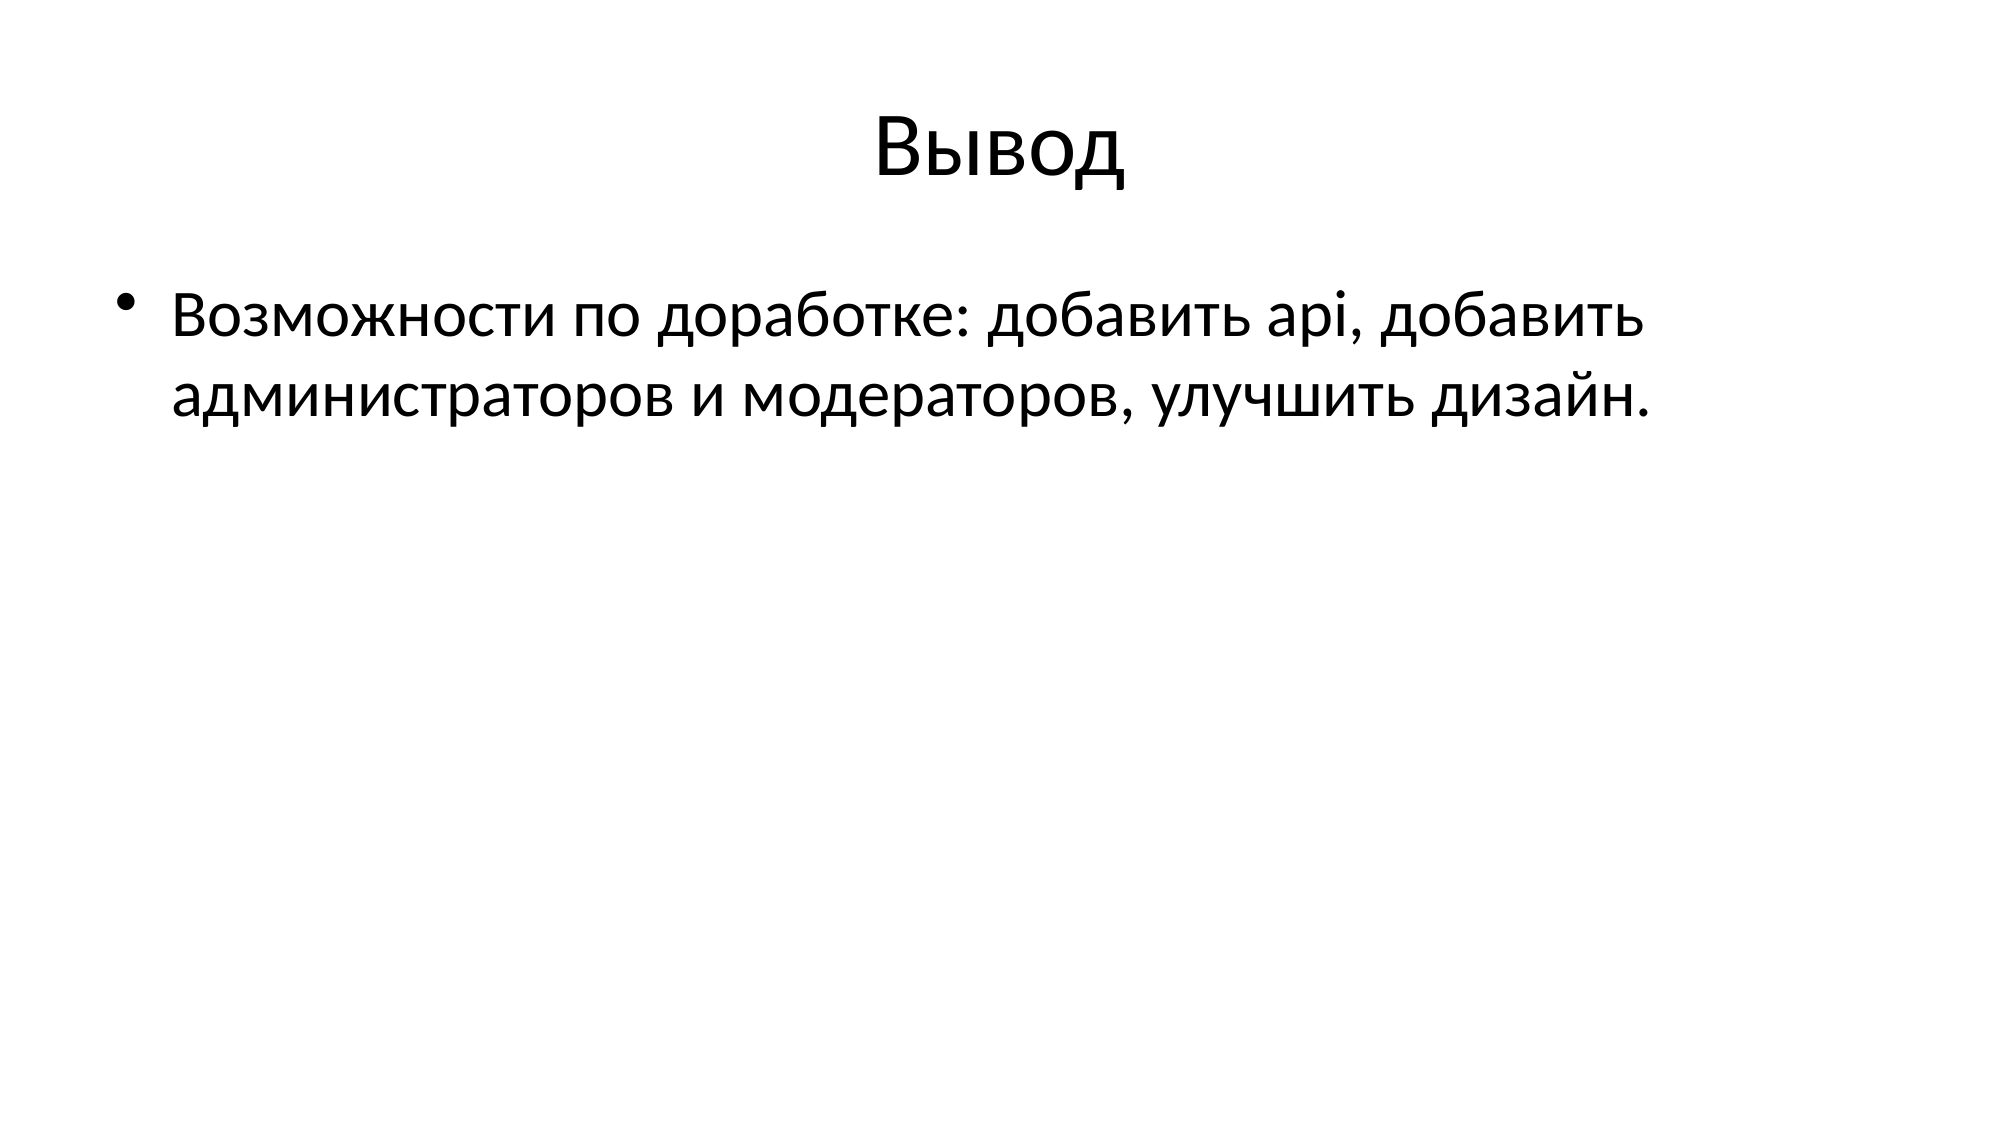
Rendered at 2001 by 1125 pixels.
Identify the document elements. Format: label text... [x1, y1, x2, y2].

title Вывод [99, 45, 1900, 233]
list Возможности по доработке: добавить api, добавить администраторов и модераторов, улучшить дизайн. [99, 262, 1900, 1005]
